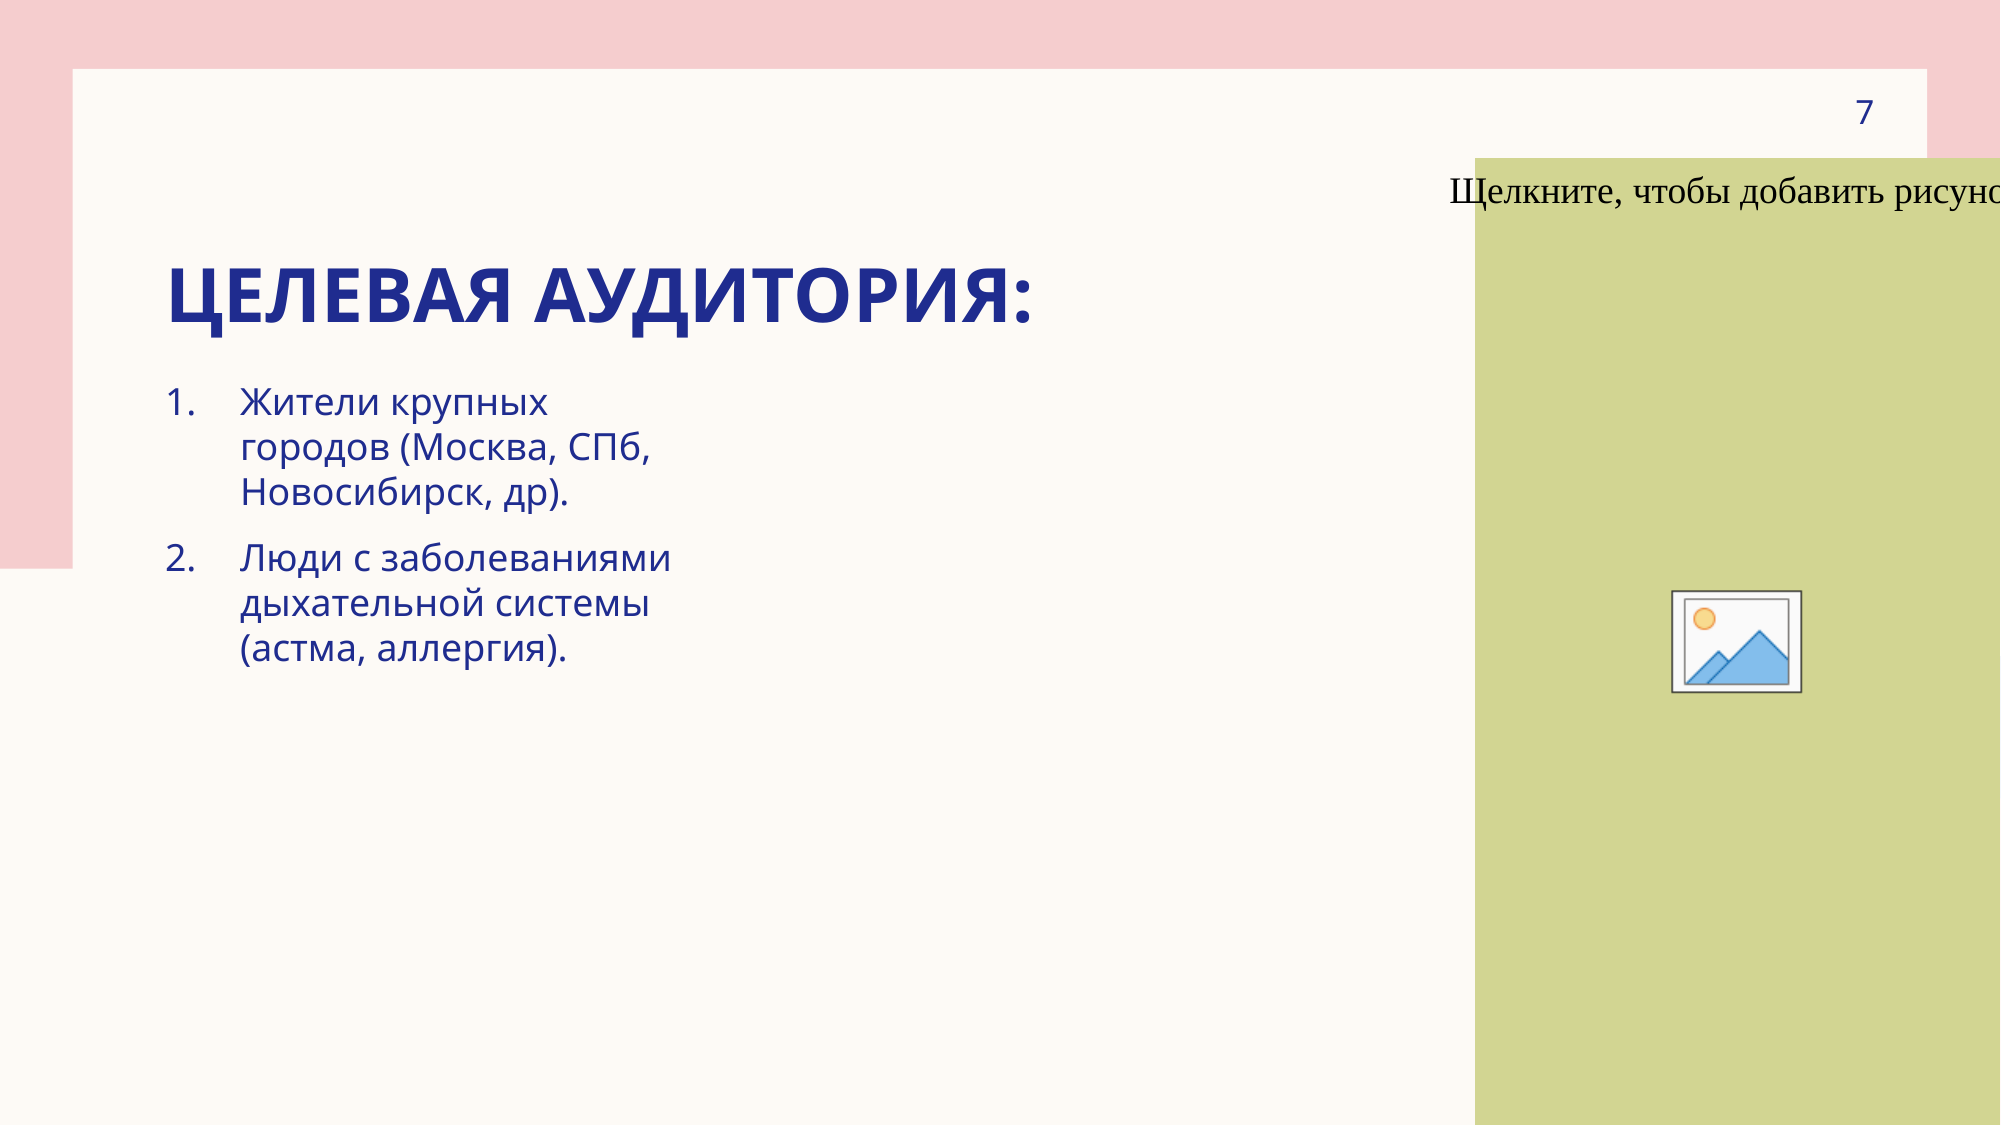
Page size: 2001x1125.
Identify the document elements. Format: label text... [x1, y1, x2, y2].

title Целевая аудитория: [150, 158, 1324, 338]
picture [1474, 158, 2000, 1125]
list Жители крупных городов (Москва, СПб, Новосибирск, др). Люди с заболеваниями дыхательной системы (астма, аллергия). [150, 377, 723, 1058]
slide_number 7 [1699, 75, 1875, 153]
